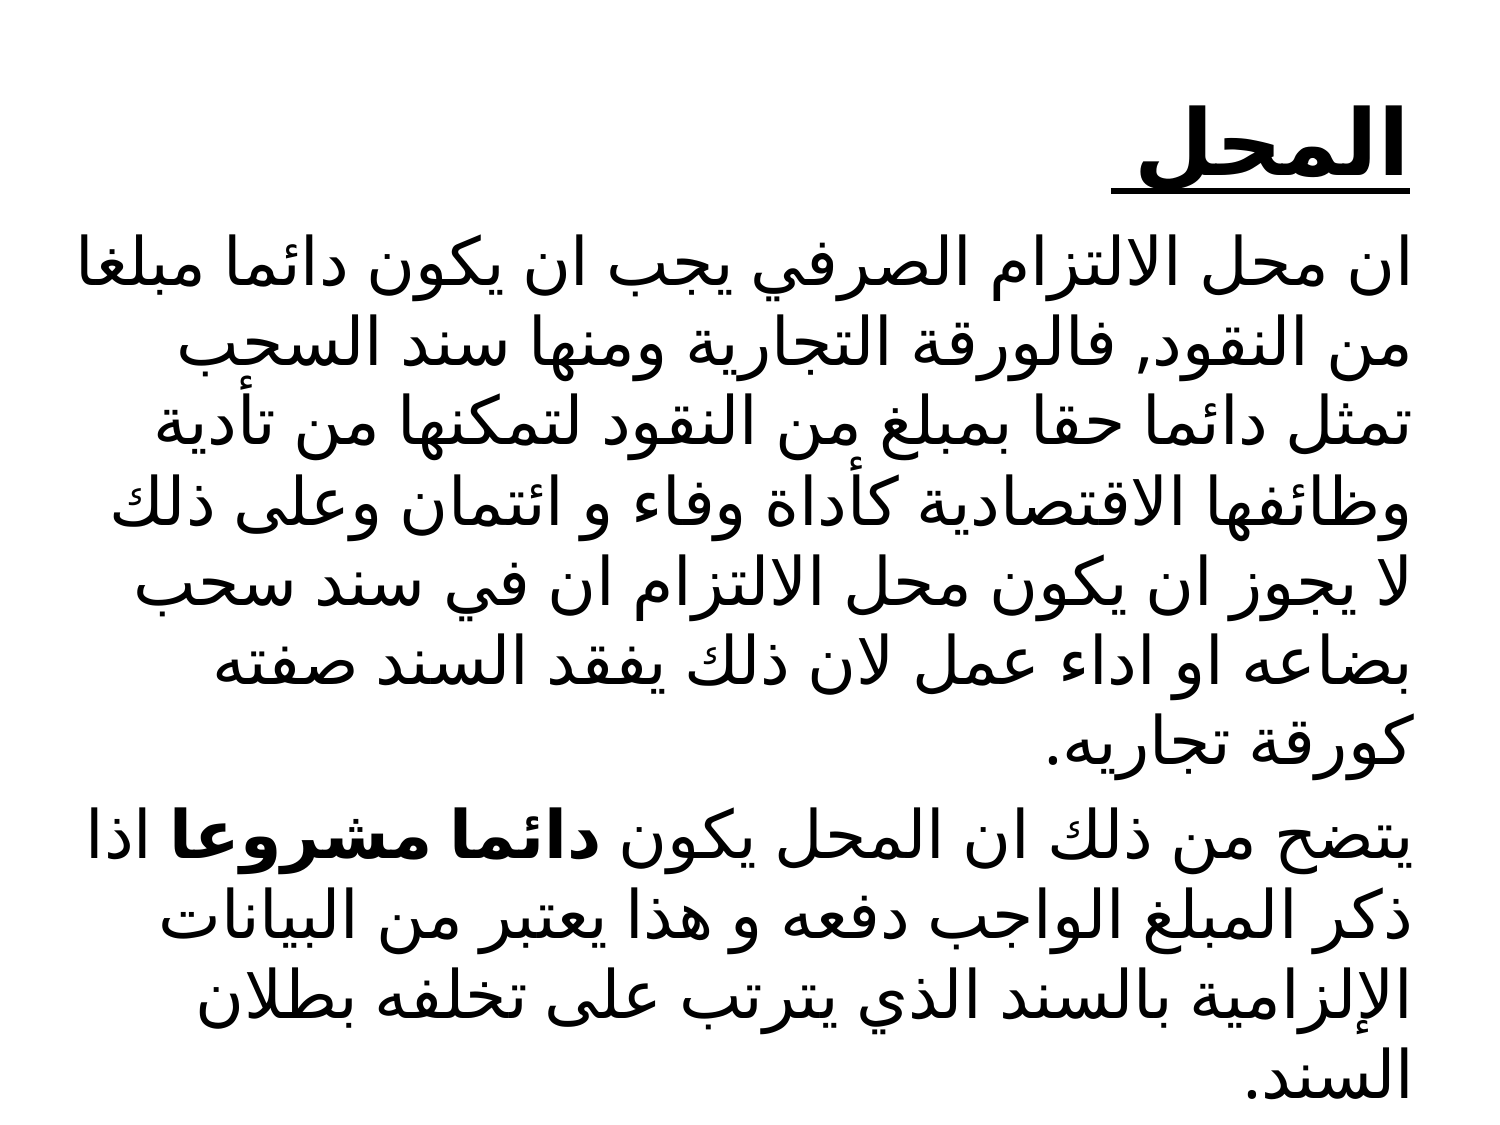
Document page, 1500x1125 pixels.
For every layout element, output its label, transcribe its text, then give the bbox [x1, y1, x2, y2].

title المحل [75, 45, 1425, 210]
list ان محل الالتزام الصرفي يجب ان يكون دائما مبلغا من النقود, فالورقة التجارية ومنها سند السحب تمثل دائما حقا بمبلغ من النقود لتمكنها من تأدية وظائفها الاقتصادية كأداة وفاء و ائتمان وعلى ذلك لا يجوز ان يكون محل الالتزام ان في سند سحب بضاعه او اداء عمل لان ذلك يفقد السند صفته كورقة تجاريه. يتضح من ذلك ان المحل يكون دائما مشروعا اذا ذكر المبلغ الواجب دفعه و هذا يعتبر من البيانات الإلزامية بالسند الذي يترتب على تخلفه بطلان السند. [46, 210, 1430, 1005]
